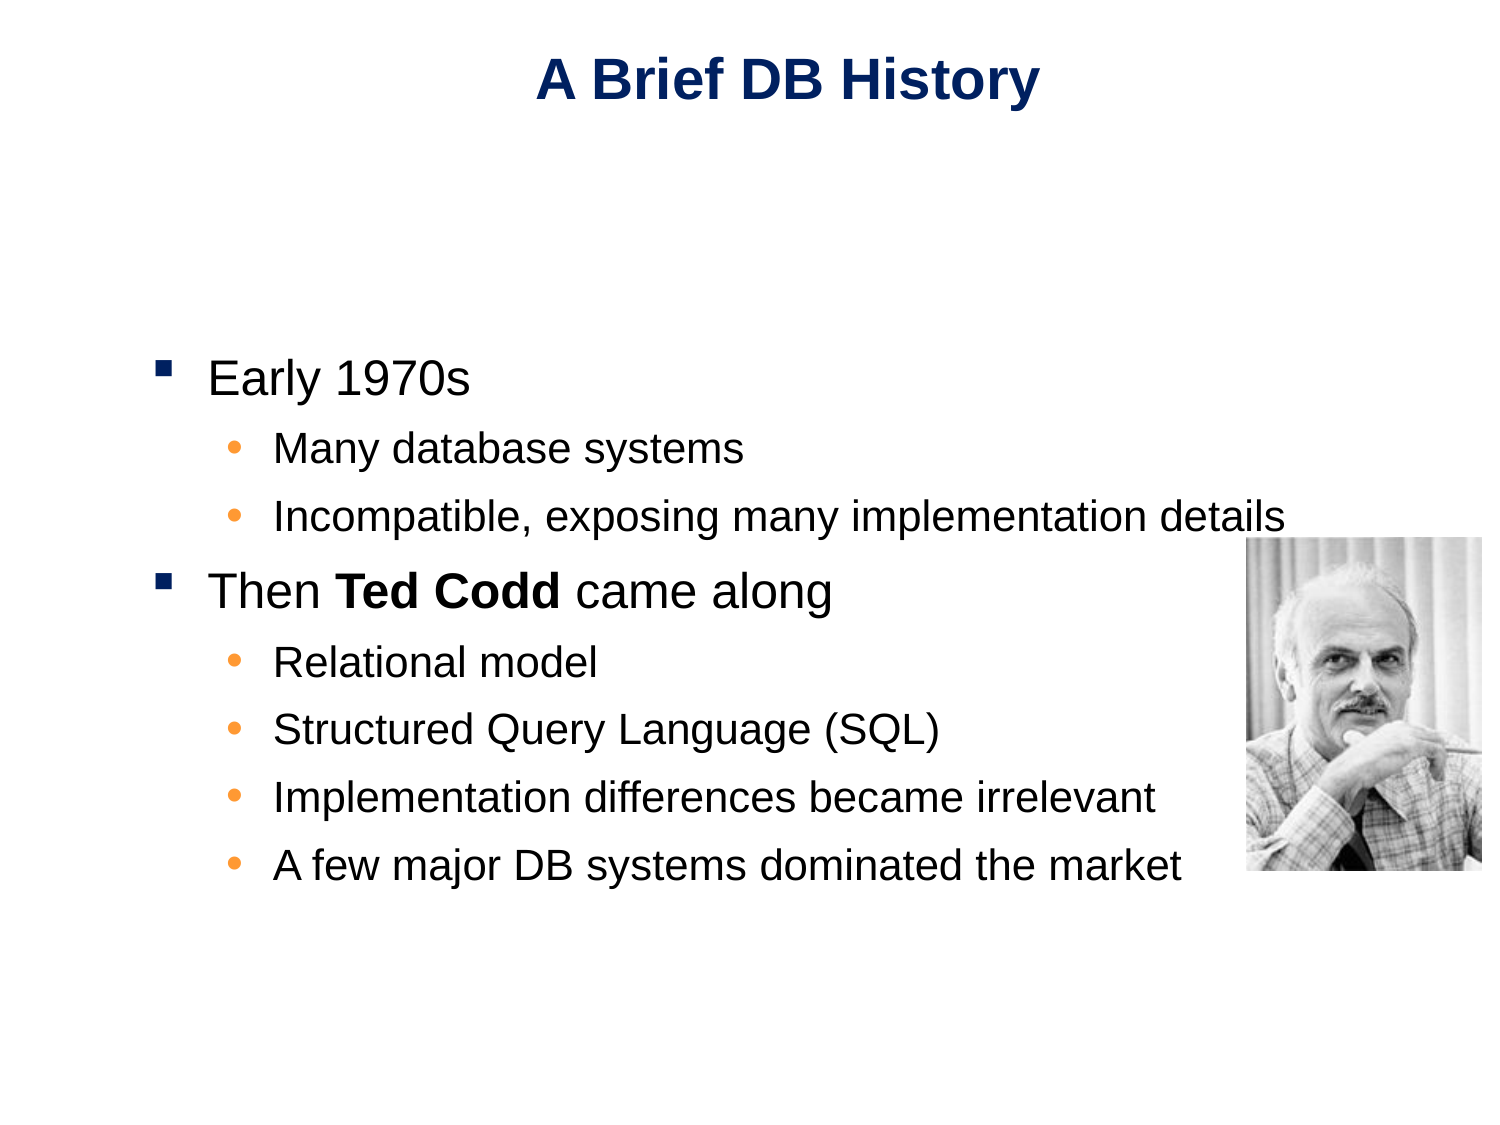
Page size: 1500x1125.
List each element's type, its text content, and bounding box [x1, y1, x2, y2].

picture [1246, 537, 1482, 871]
list Early 1970s Many database systems Incompatible, exposing many implementation details Then Ted Codd came along Relational model Structured Query Language (SQL) Implementation differences became irrelevant A few major DB systems dominated the market [135, 337, 1364, 985]
title A Brief DB History [125, 18, 1452, 120]
